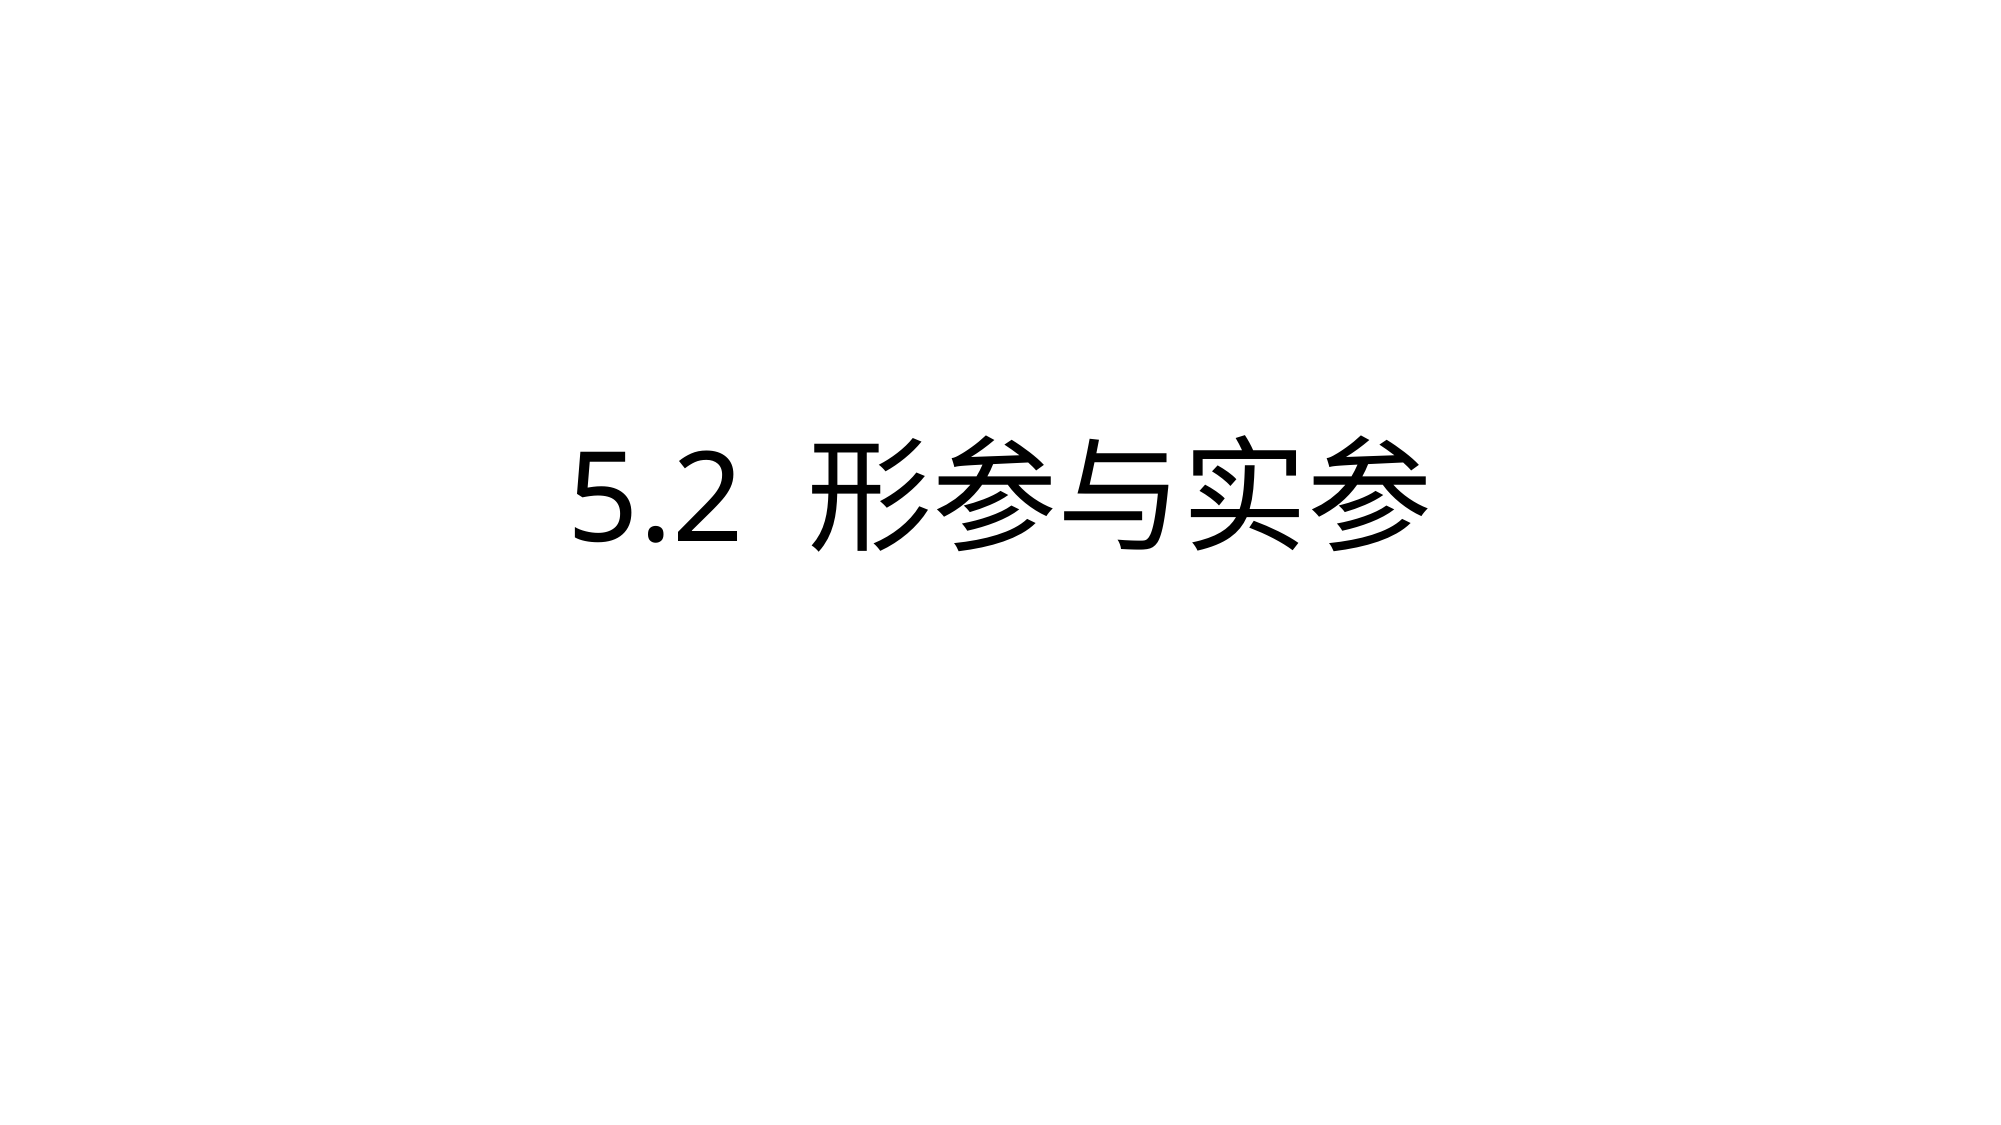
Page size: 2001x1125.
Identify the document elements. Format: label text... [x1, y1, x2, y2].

title 5.2 形参与实参 [249, 184, 1750, 576]
